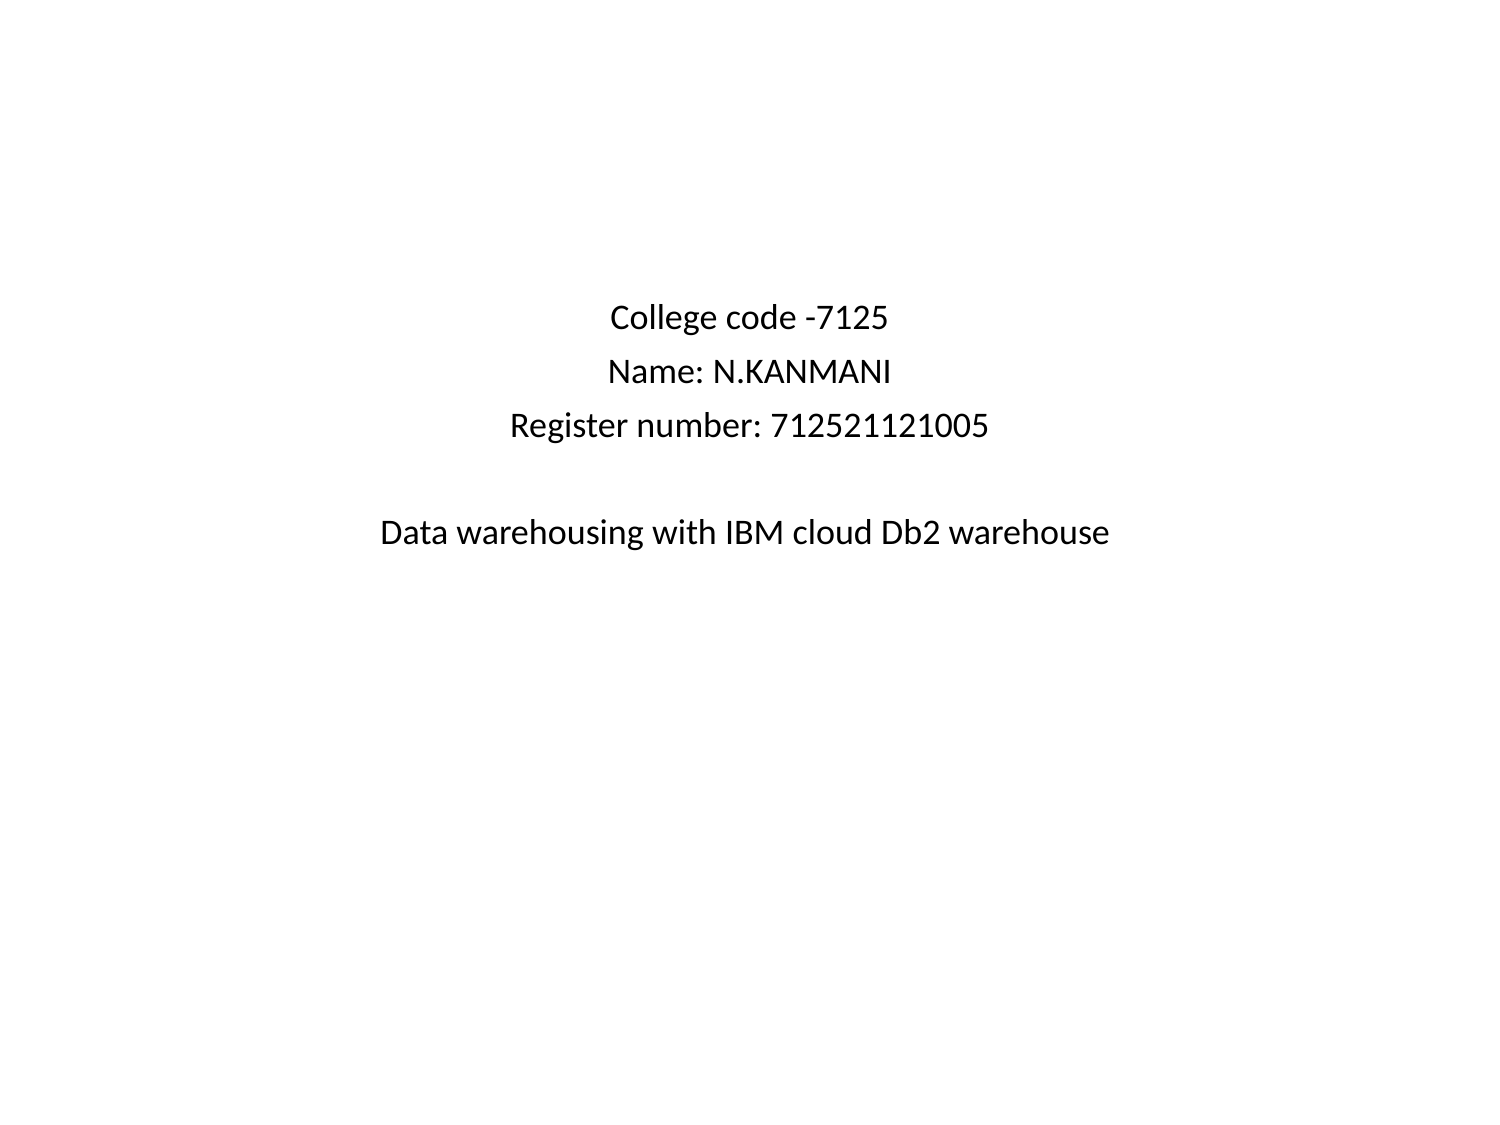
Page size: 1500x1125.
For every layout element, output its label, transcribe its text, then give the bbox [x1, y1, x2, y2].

subtitle College code -7125 Name: N.KANMANI Register number: 712521121005 Data warehousing with IBM cloud Db2 warehouse [187, 290, 1313, 563]
